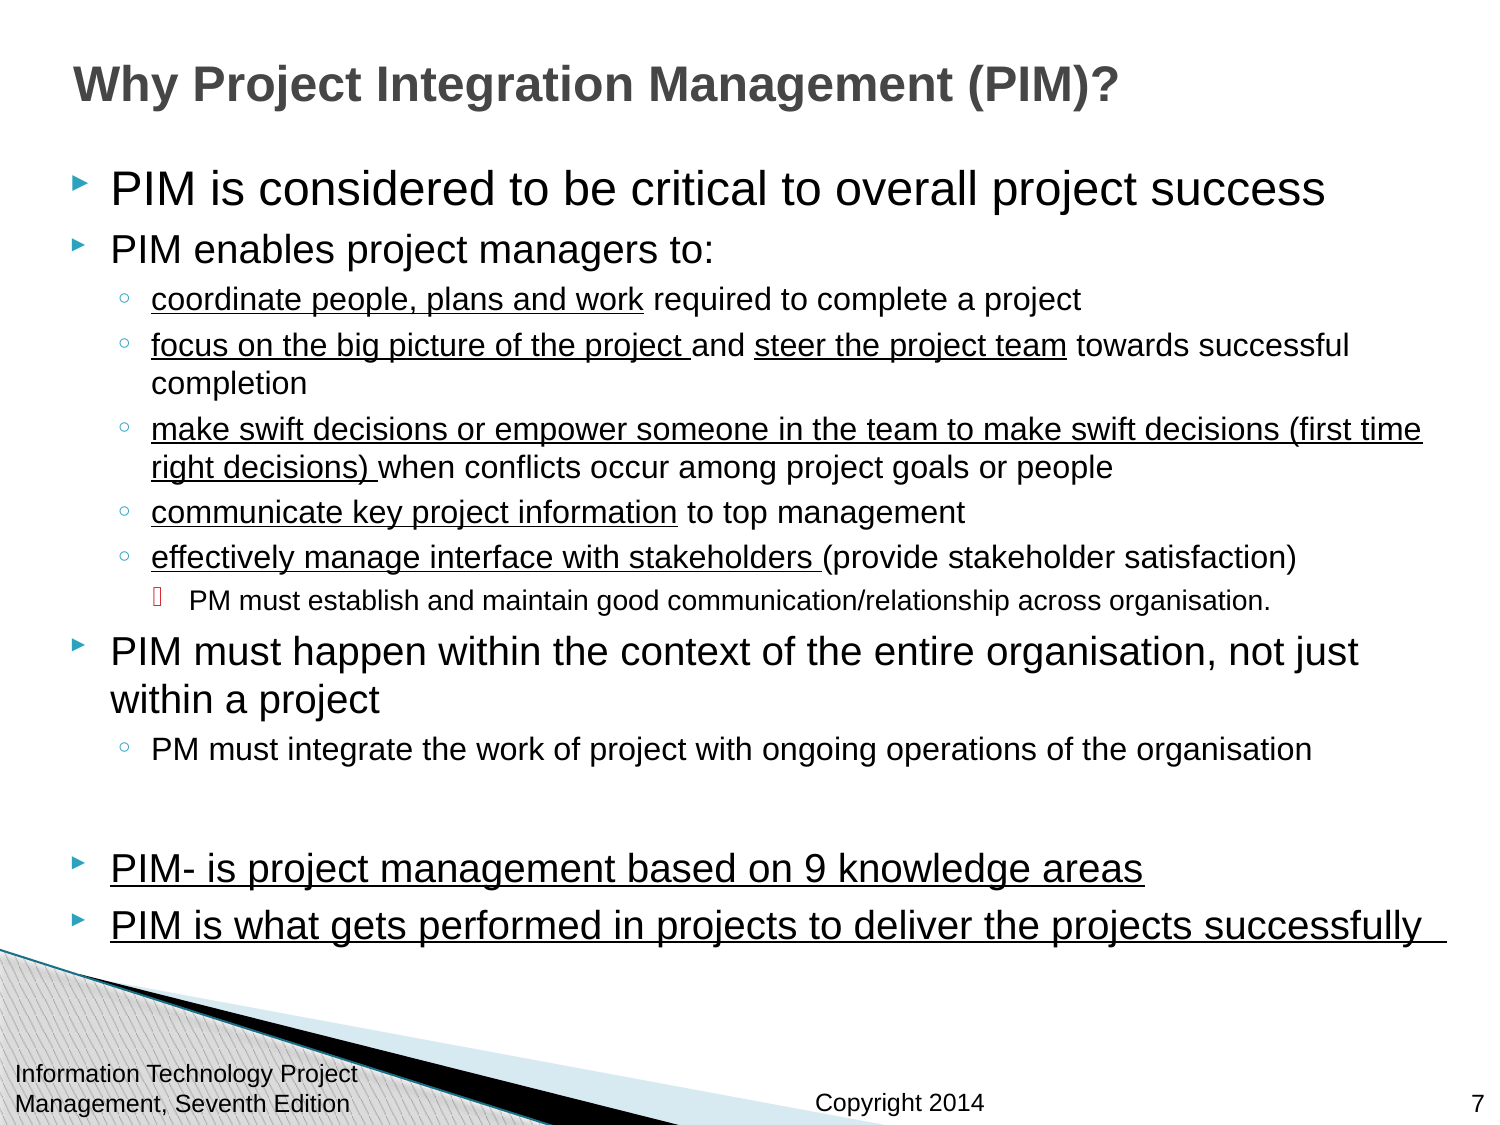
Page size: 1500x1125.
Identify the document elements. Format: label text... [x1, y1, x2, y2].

footer Information Technology Project Management, Seventh Edition [0, 1065, 386, 1125]
title Why Project Integration Management (PIM)? [58, 24, 1421, 138]
slide_number 7 [1412, 1065, 1500, 1125]
list PIM is considered to be critical to overall project success PIM enables project managers to: coordinate people, plans and work required to complete a project focus on the big picture of the project and steer the project team towards successful completion make swift decisions or empower someone in the team to make swift decisions (first time right decisions) when conflicts occur among project goals or people communicate key project information to top management effectively manage interface with stakeholders (provide stakeholder satisfaction) PM must establish and maintain good communication/relationship across organisation. PIM must happen within the context of the entire organisation, not just within a project PM must integrate the work of project with ongoing operations of the organisation PIM- is project management based on 9 knowledge areas PIM is what gets performed in projects to deliver the projects successfully [37, 149, 1463, 1000]
